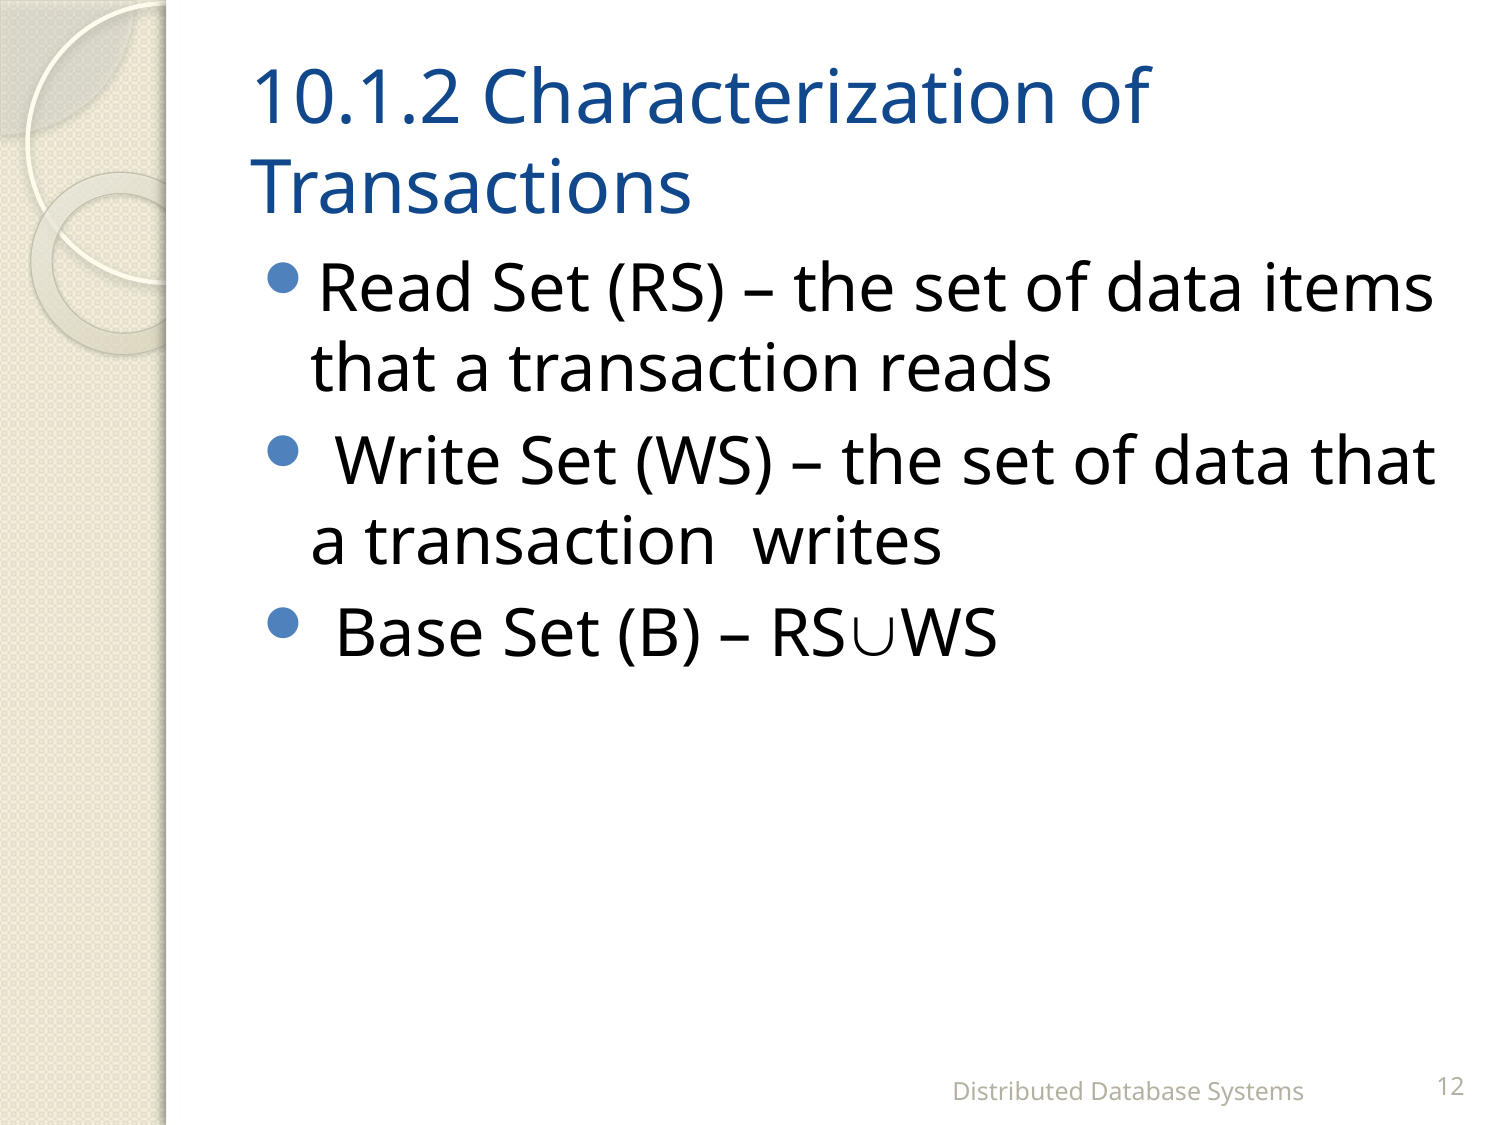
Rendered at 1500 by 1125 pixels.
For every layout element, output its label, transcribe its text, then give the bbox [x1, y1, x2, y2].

footer Distributed Database Systems [937, 1034, 1413, 1113]
slide_number 12 [1413, 1034, 1488, 1113]
title 10.1.2 Characterization of Transactions [235, 45, 1466, 233]
list Read Set (RS) – the set of data items that a transaction reads Write Set (WS) – the set of data that a transaction writes Base Set (B) – RSWS [235, 237, 1466, 1025]
